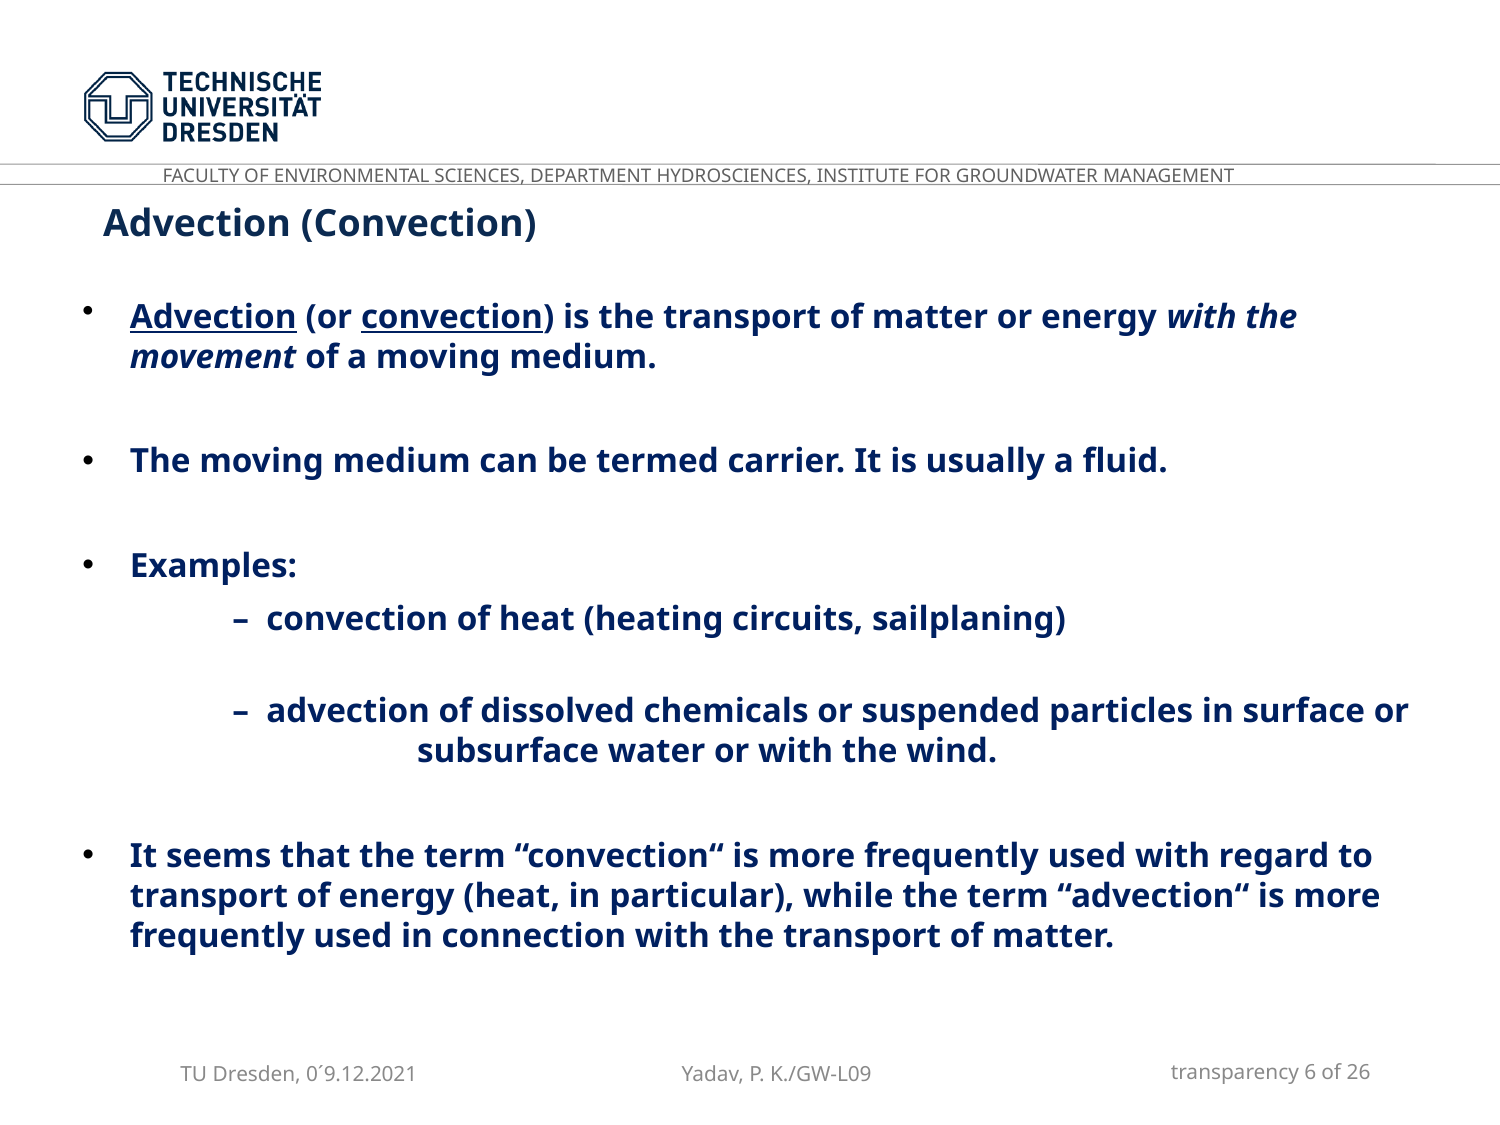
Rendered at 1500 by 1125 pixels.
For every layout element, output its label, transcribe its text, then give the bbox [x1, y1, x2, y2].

text_box Advection (Convection) [88, 196, 1081, 268]
text_box Advection (or convection) is the transport of matter or energy with the movement of a moving medium. The moving medium can be termed carrier. It is usually a fluid. Examples: – convection of heat (heating circuits, sailplaning) – advection of dissolved chemicals or suspended particles in surface or subsurface water or with the wind. It seems that the term “convection“ is more frequently used with regard to transport of energy (heat, in particular), while the term “advection“ is more frequently used in connection with the transport of matter. [67, 287, 1433, 962]
picture [83, 71, 321, 142]
